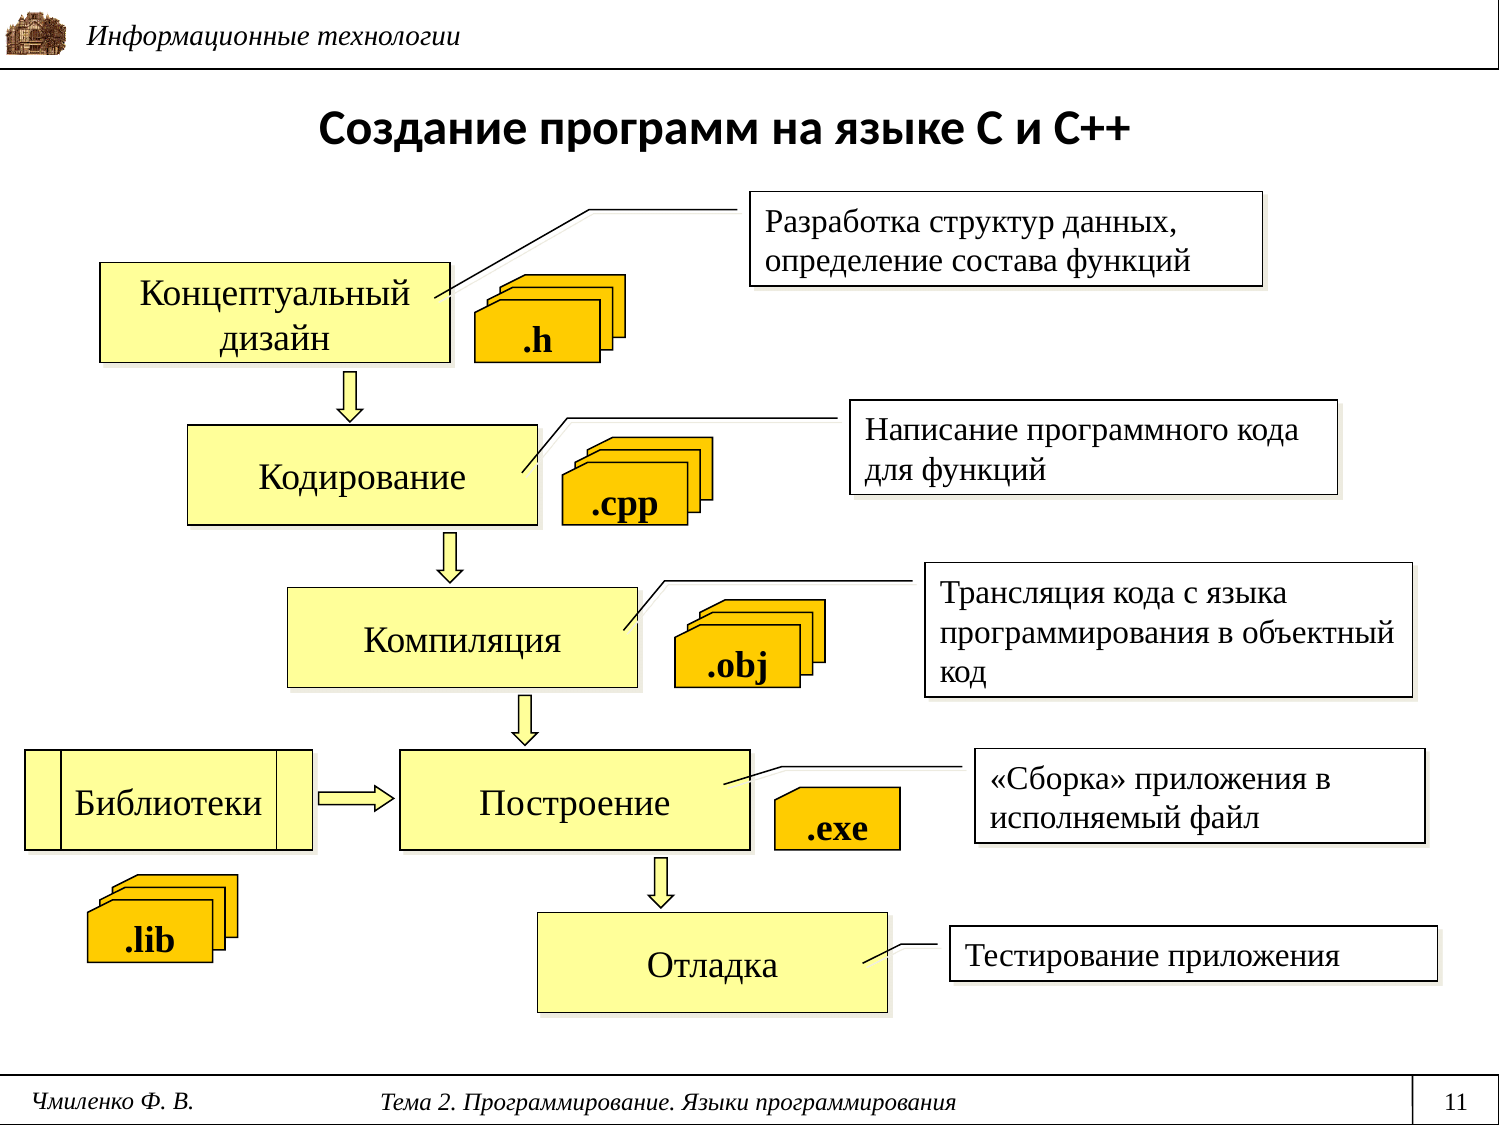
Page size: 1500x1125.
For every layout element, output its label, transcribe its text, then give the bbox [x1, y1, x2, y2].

text_box .h [474, 299, 601, 363]
text_box .h [687, 612, 813, 675]
text_box Разработка структур данных, определение состава функций [749, 191, 1263, 286]
text_box Компиляция [287, 587, 638, 688]
text_box .h [699, 599, 826, 663]
text_box Концептуальный дизайн [99, 262, 450, 363]
text_box Чмиленко Ф. В. [0, 1076, 225, 1122]
text_box [318, 785, 394, 811]
picture [4, 1, 68, 65]
text_box Тема 2. Программирование. Языки программирования [0, 1078, 1338, 1124]
text_box .exe [774, 787, 901, 850]
text_box [437, 532, 463, 583]
title Создание программ на языке С и С++ [37, 87, 1413, 163]
text_box Трансляция кода с языка программирования в объектный код [924, 562, 1413, 697]
text_box .h [487, 287, 613, 350]
text_box .h [587, 437, 713, 500]
text_box .h [575, 449, 701, 513]
text_box Библиотеки [24, 750, 313, 850]
text_box [0, 1074, 1412, 1125]
text_box «Сборка» приложения в исполняемый файл [974, 748, 1425, 844]
text_box .h [99, 887, 226, 950]
text_box Построение [399, 750, 750, 850]
text_box Кодирование [187, 425, 538, 525]
text_box .lib [87, 899, 213, 963]
text_box [1413, 1074, 1499, 1078]
text_box [648, 857, 674, 908]
text_box Информационные технологии [71, 9, 1485, 59]
text_box .h [500, 274, 626, 338]
text_box [337, 371, 363, 422]
text_box 11 [1413, 1078, 1500, 1124]
text_box Написание программного кода для функций [849, 399, 1338, 495]
text_box Отладка [537, 912, 888, 1013]
text_box [67, 0, 1499, 70]
text_box .obj [675, 624, 801, 688]
text_box [512, 695, 538, 746]
text_box Тестирование приложения [950, 926, 1438, 981]
text_box .h [112, 874, 238, 938]
text_box .cpp [562, 462, 688, 525]
